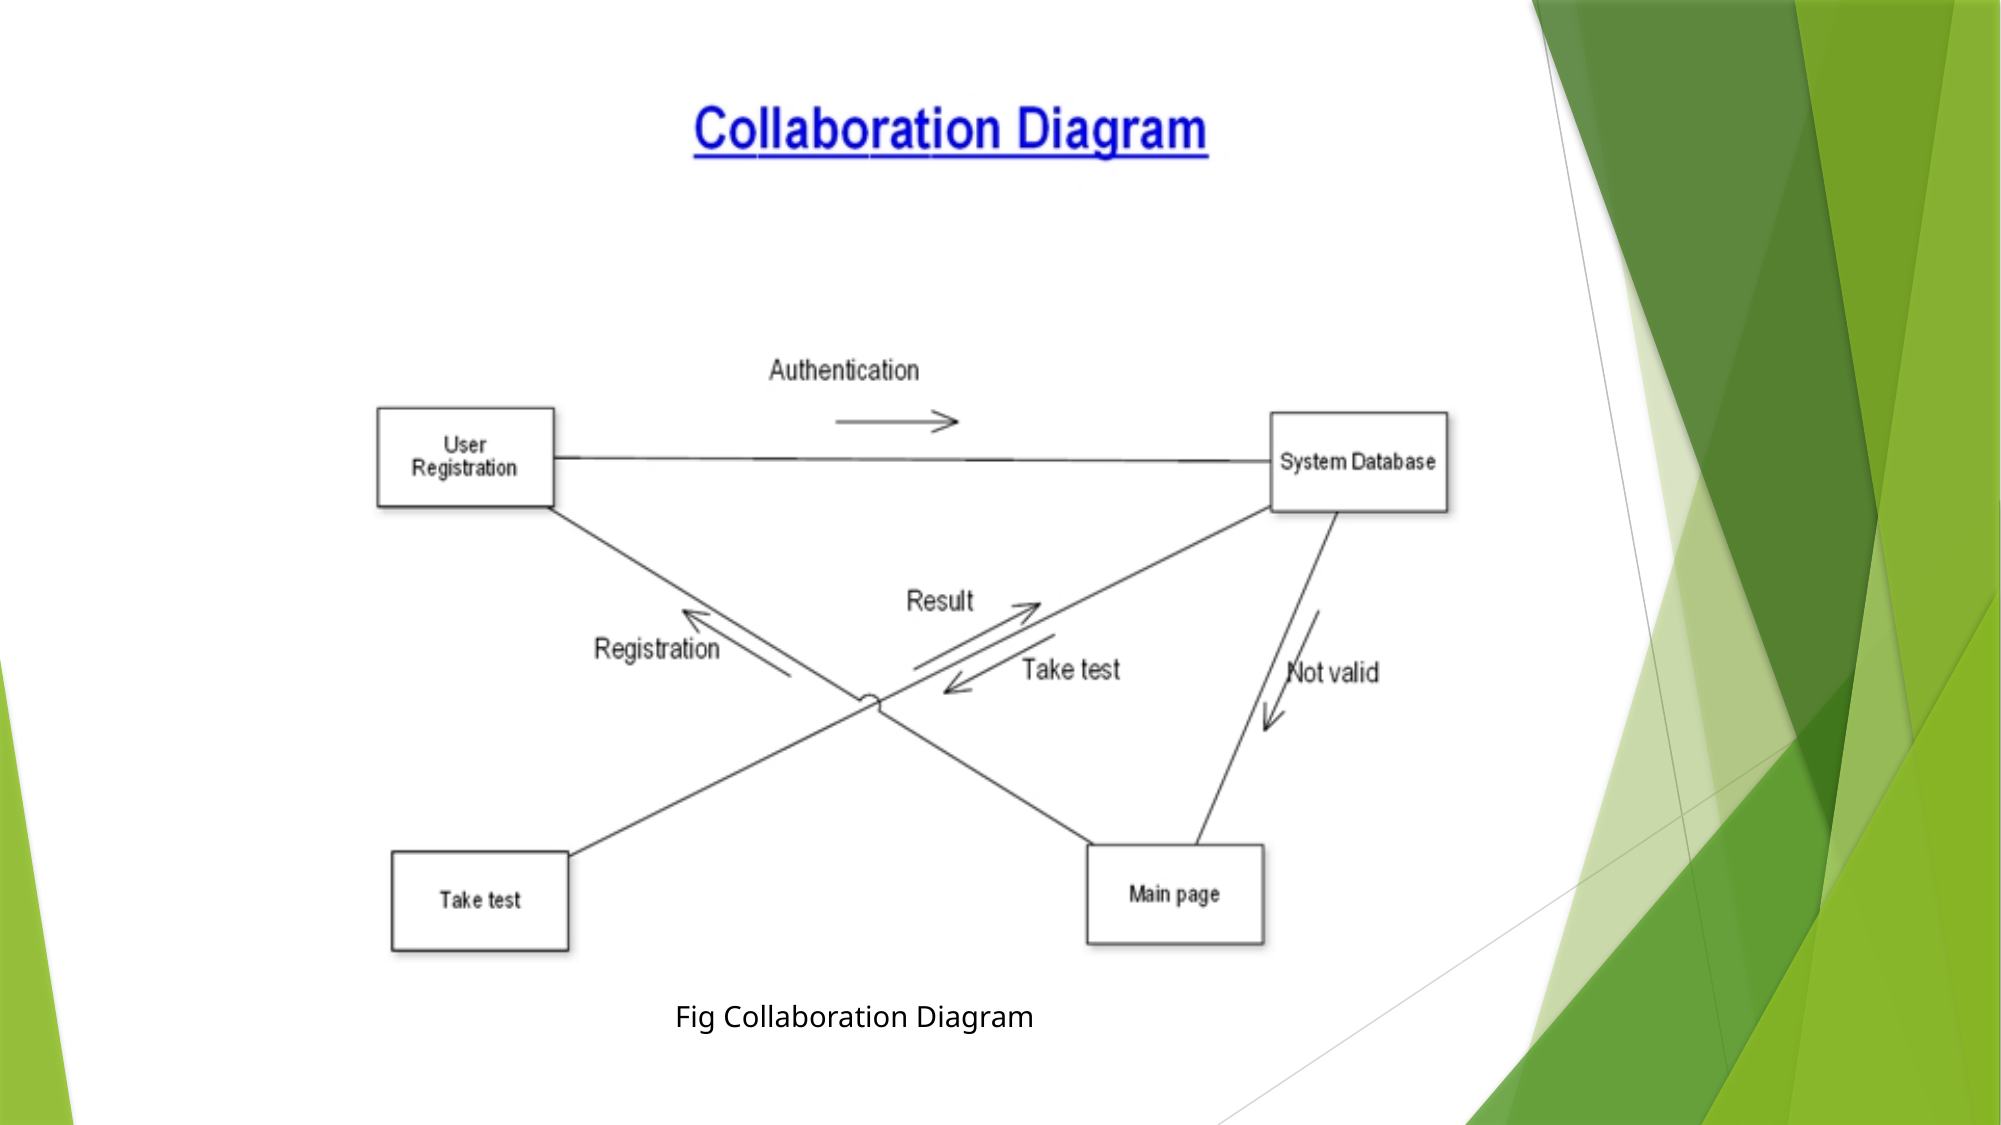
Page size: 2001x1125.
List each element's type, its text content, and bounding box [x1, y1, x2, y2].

text_box Fig Collaboration Diagram [660, 990, 1050, 1041]
picture [110, 91, 1462, 963]
